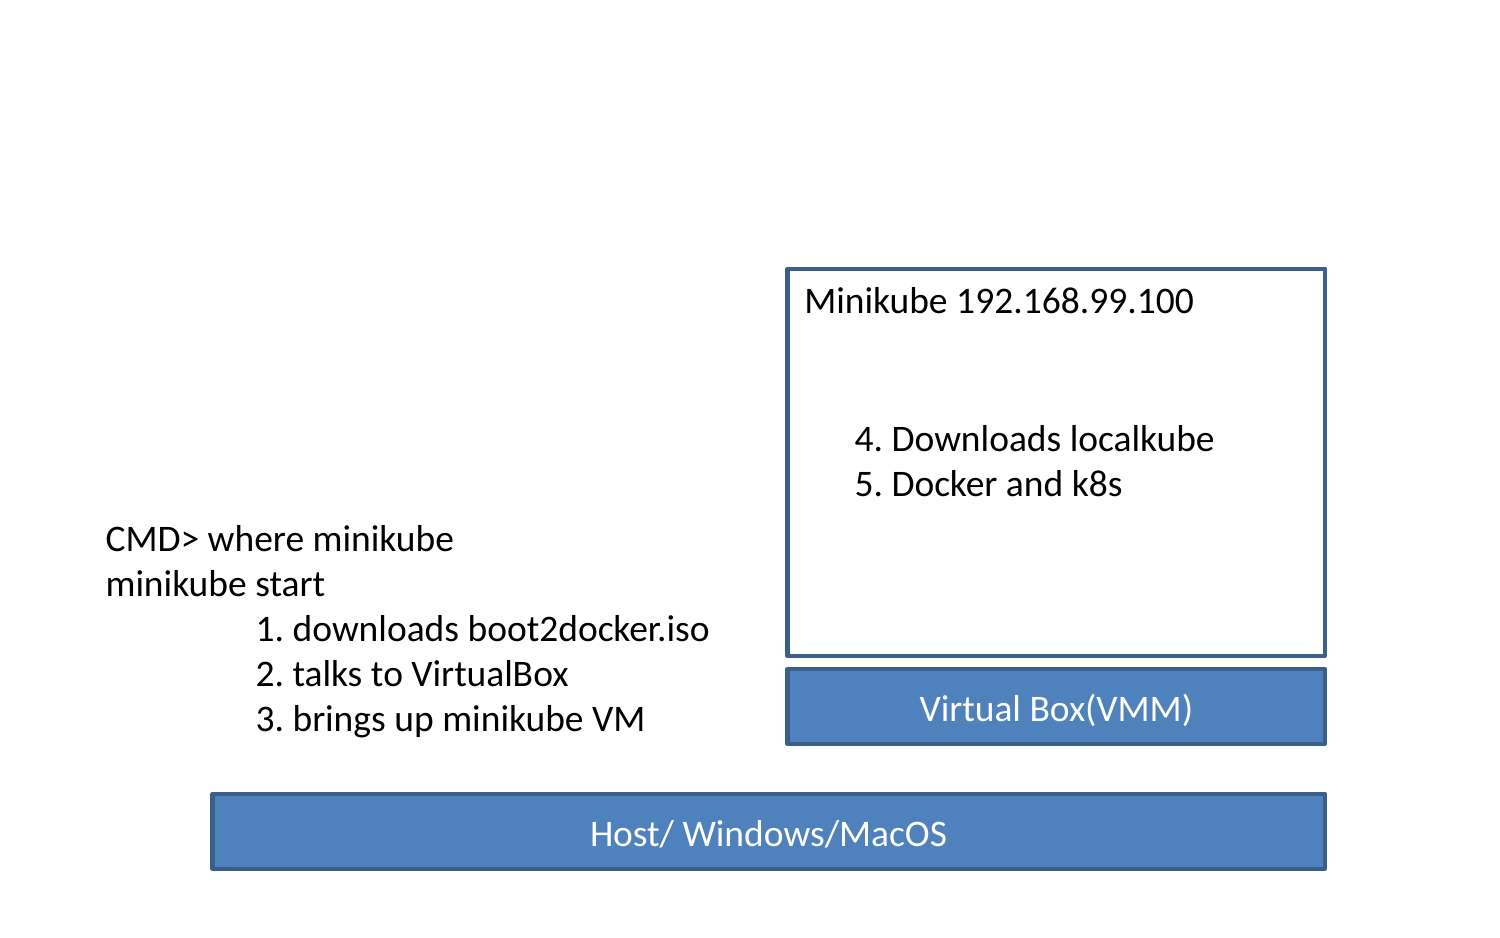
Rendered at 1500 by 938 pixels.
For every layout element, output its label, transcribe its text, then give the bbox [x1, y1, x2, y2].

text_box Minikube 192.168.99.100 [789, 268, 1209, 329]
text_box Virtual Box(VMM) [785, 667, 1327, 746]
text_box Host/ Windows/MacOS [210, 792, 1327, 871]
text_box 4. Downloads localkube 5. Docker and k8s [839, 406, 1230, 511]
text_box [785, 267, 1327, 658]
text_box CMD> where minikube minikube start 1. downloads boot2docker.iso 2. talks to VirtualBox 3. brings up minikube VM [90, 506, 726, 746]
